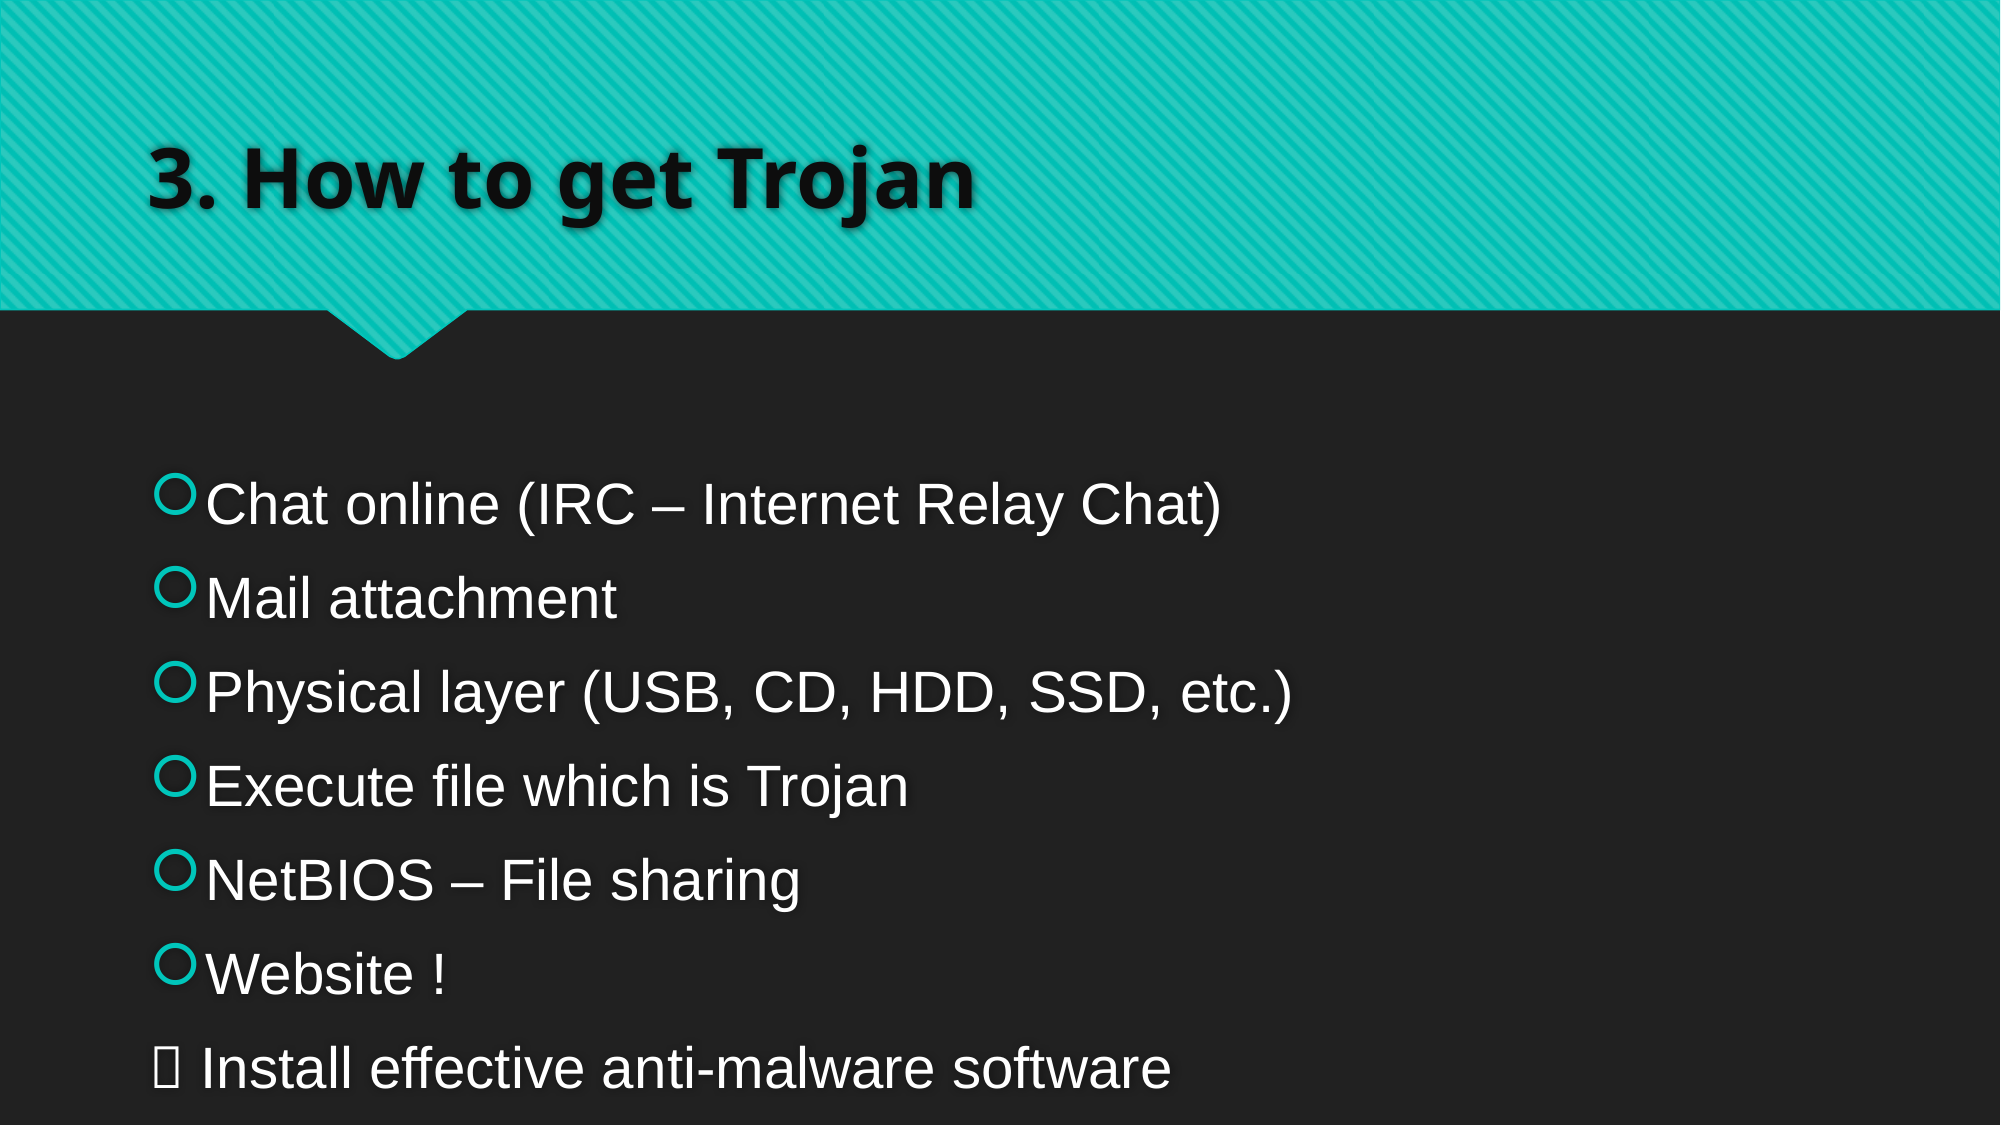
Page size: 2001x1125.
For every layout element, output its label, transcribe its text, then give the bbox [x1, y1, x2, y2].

title 3. How to get Trojan [132, 73, 1868, 233]
list Chat online (IRC – Internet Relay Chat) Mail attachment Physical layer (USB, CD, HDD, SSD, etc.) Execute file which is Trojan NetBIOS – File sharing Website !  Install effective anti-malware software [134, 364, 1866, 1125]
